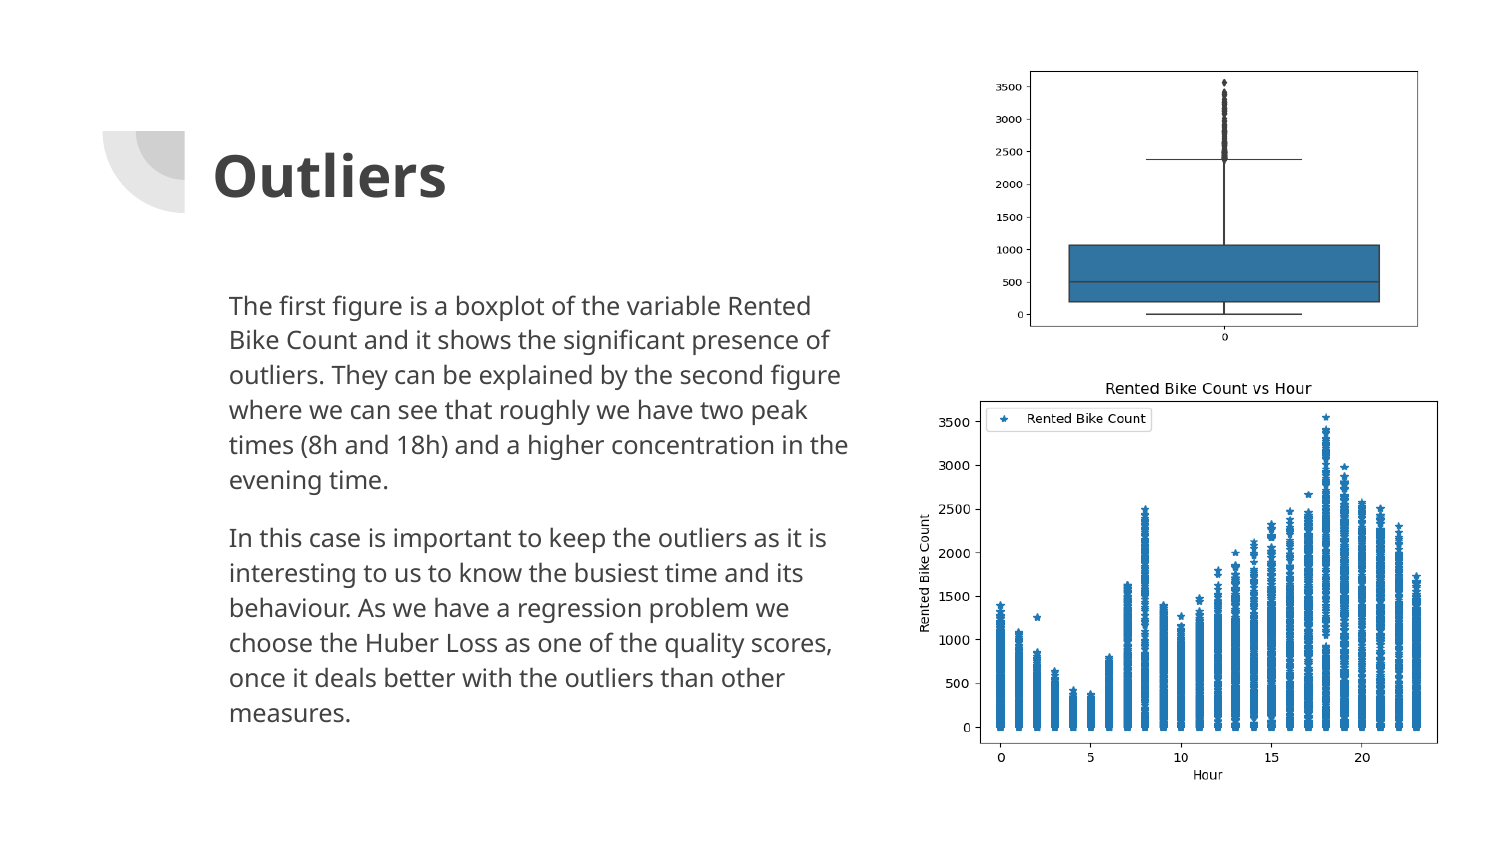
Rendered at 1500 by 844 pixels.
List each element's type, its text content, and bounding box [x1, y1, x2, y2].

picture [986, 63, 1426, 349]
picture [910, 373, 1445, 791]
title Outliers [197, 124, 981, 289]
list The first figure is a boxplot of the variable Rented Bike Count and it shows the significant presence of outliers. They can be explained by the second figure where we can see that roughly we have two peak times (8h and 18h) and a higher concentration in the evening time. In this case is important to keep the outliers as it is interesting to us to know the busiest time and its behaviour. As we have a regression problem we choose the Huber Loss as one of the quality scores, once it deals better with the outliers than other measures. [213, 270, 883, 744]
